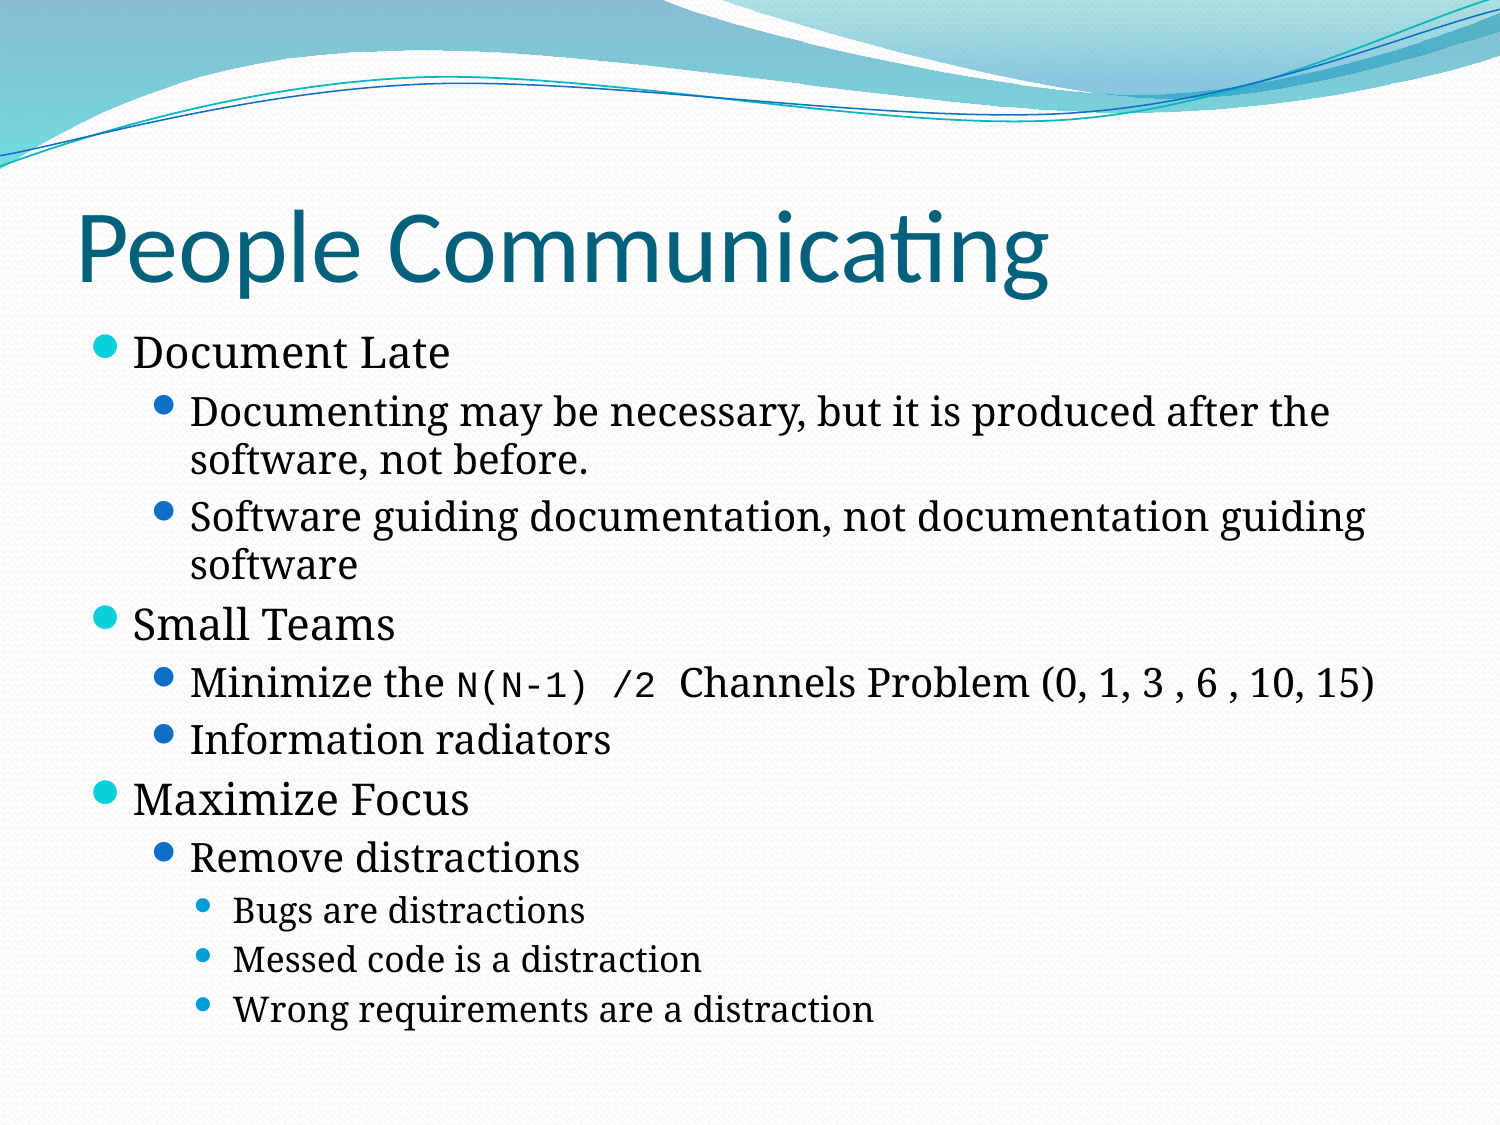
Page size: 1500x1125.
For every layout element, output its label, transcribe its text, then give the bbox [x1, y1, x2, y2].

list Document Late Documenting may be necessary, but it is produced after the software, not before. Software guiding documentation, not documentation guiding software Small Teams Minimize the N(N-1) /2 Channels Problem (0, 1, 3 , 6 , 10, 15) Information radiators Maximize Focus Remove distractions Bugs are distractions Messed code is a distraction Wrong requirements are a distraction [75, 317, 1425, 1038]
title People Communicating [75, 115, 1425, 303]
